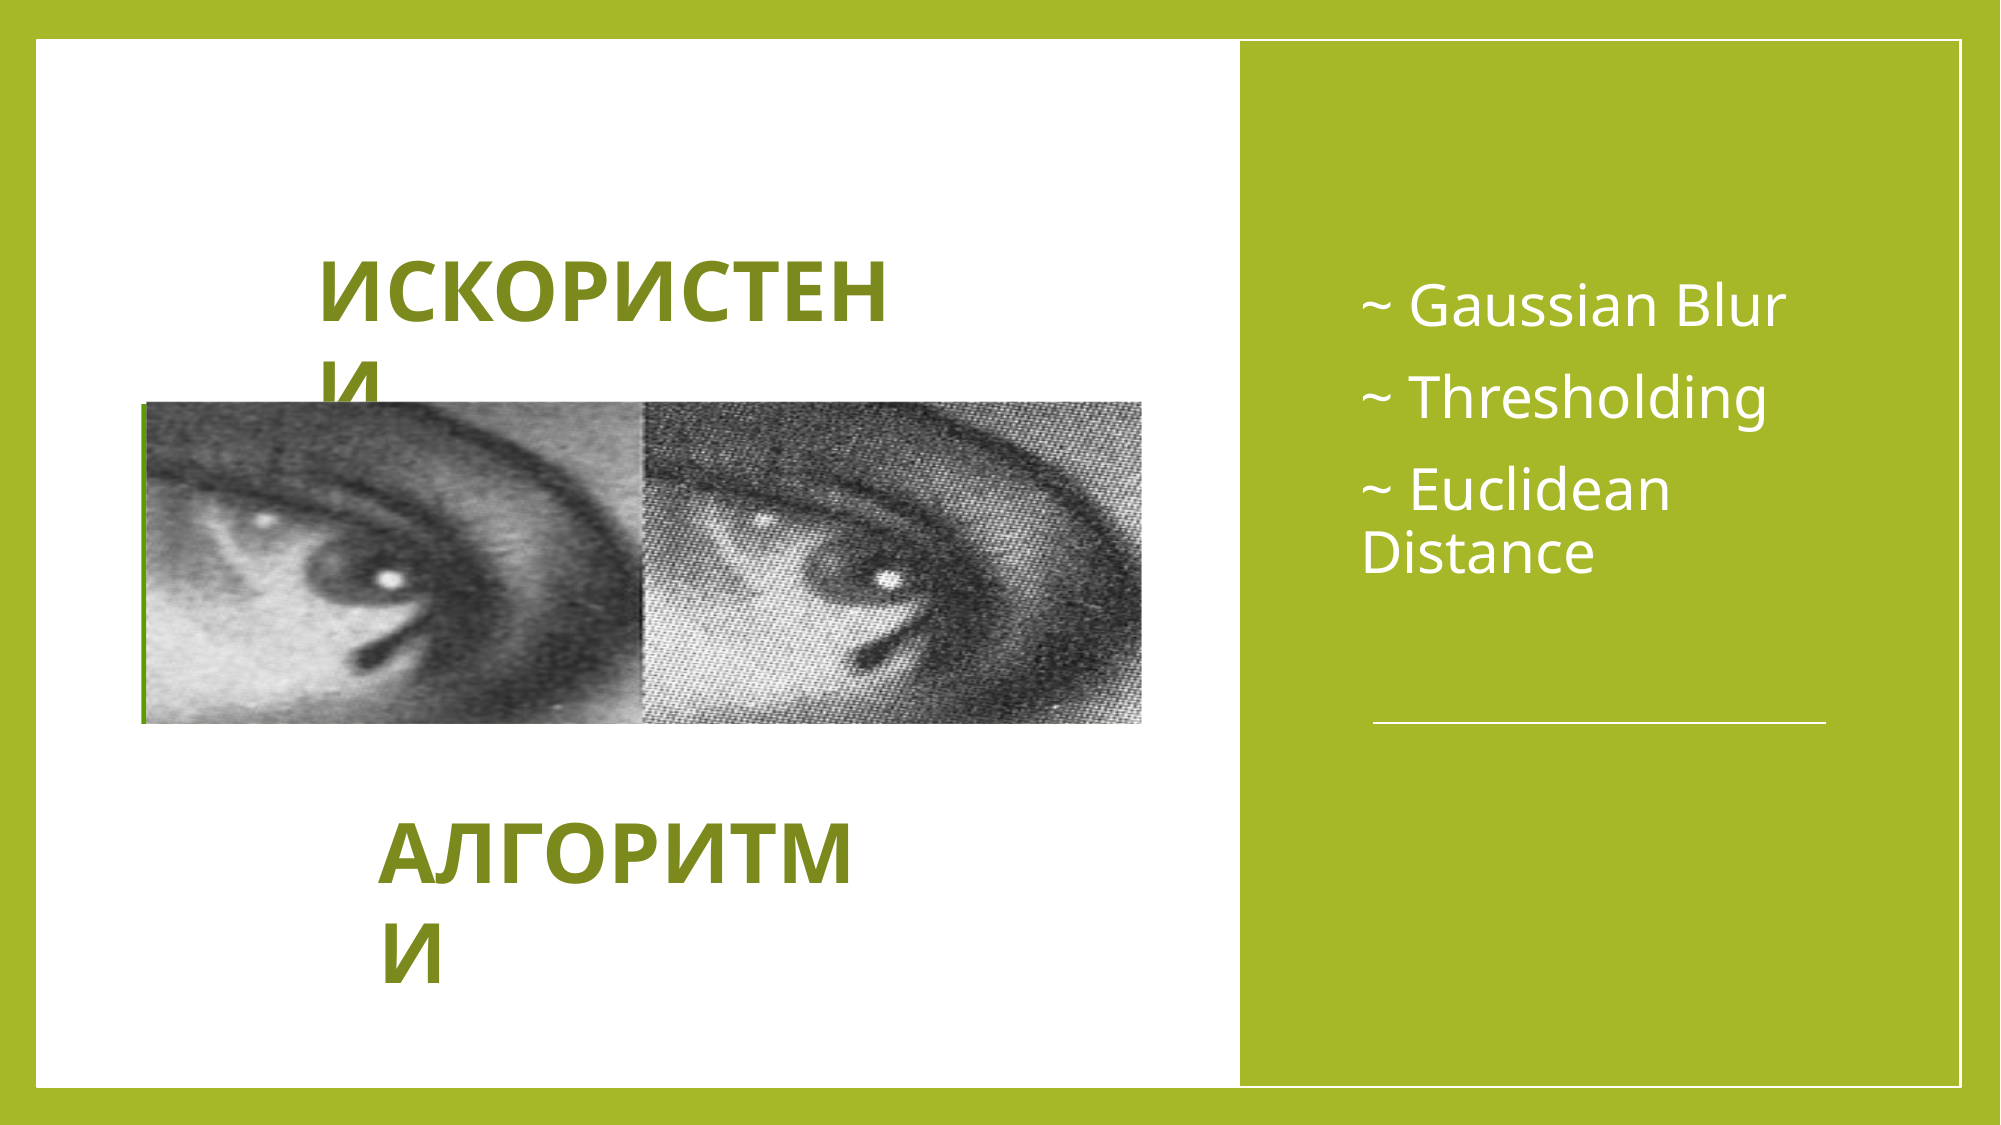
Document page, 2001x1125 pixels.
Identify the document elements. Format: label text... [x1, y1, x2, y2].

text_box [36, 39, 1962, 1088]
text_box АЛГОРИТМИ [809, 792, 910, 1008]
text_box ИСКОРИСТЕНИ [809, 230, 973, 401]
title [1344, 140, 1855, 735]
text_box АЛГОРИТМИ [363, 792, 476, 1008]
picture [141, 63, 1141, 1062]
text_box ИСКОРИСТЕНИ [301, 230, 476, 401]
subtitle ~ Gaussian Blur ~ Thresholding ~ Euclidean Distance [1345, 268, 1923, 585]
